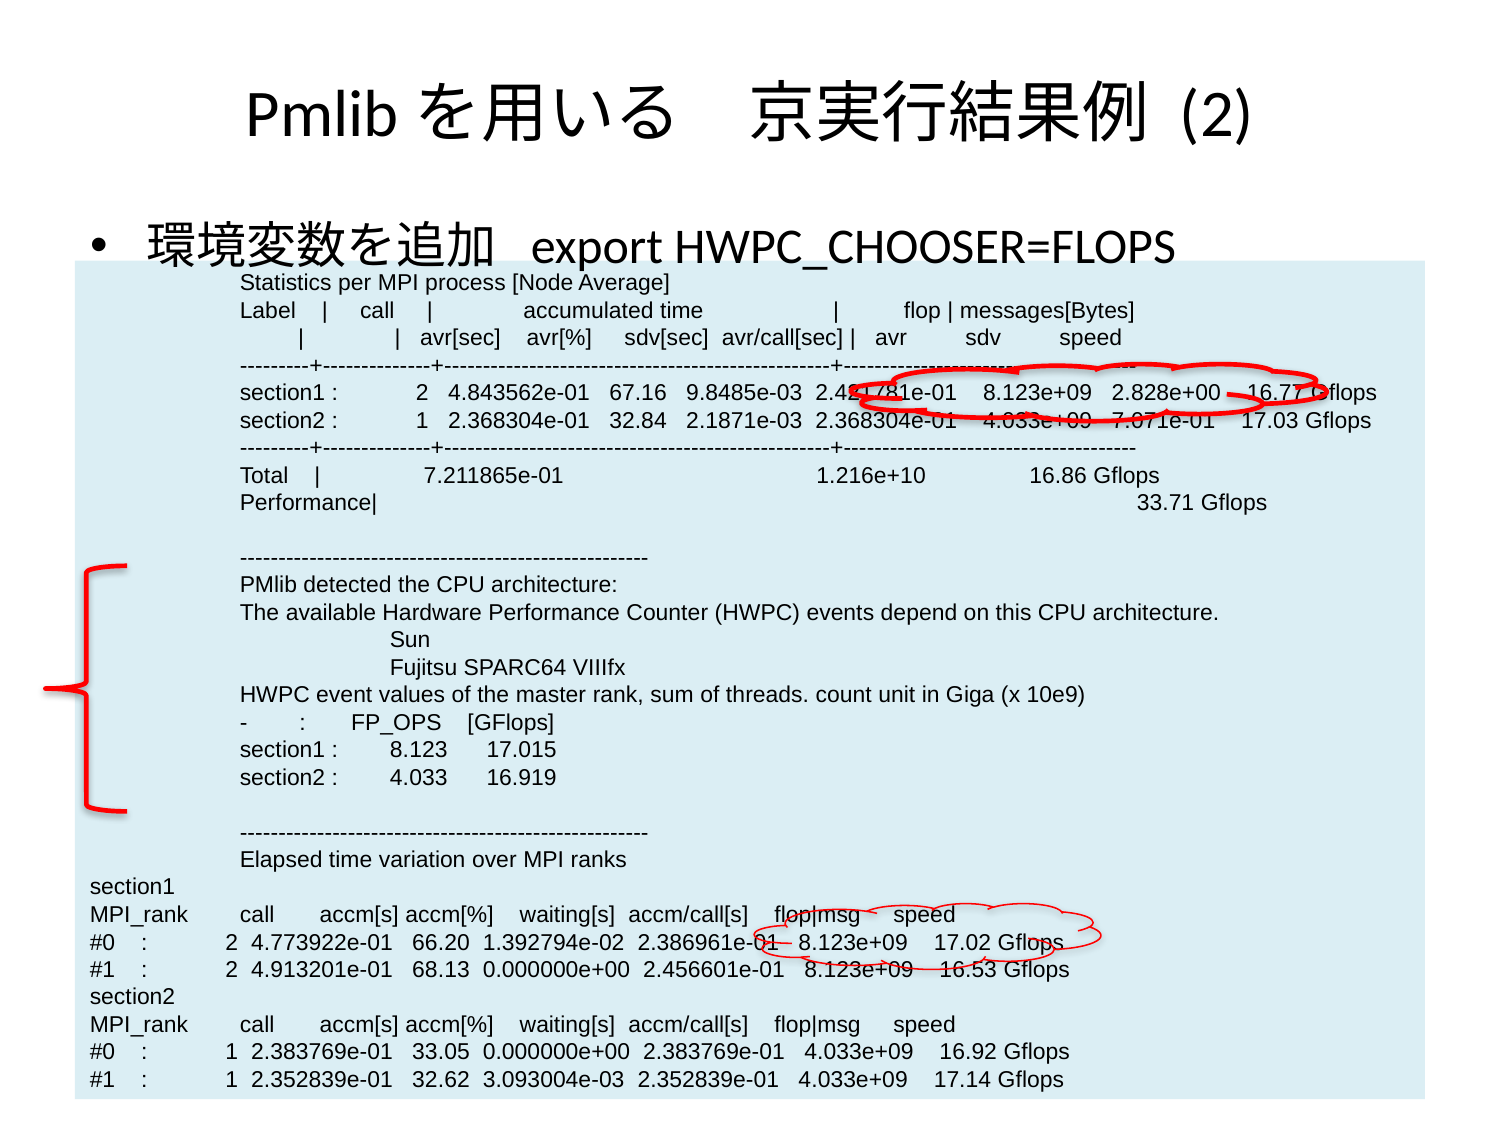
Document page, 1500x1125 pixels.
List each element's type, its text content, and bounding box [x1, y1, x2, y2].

text_box Statistics per MPI process [Node Average] Label | call | accumulated time | flop | messages[Bytes] | | avr[sec] avr[%] sdv[sec] avr/call[sec] | avr sdv speed ---------+--------------+--------------------------------------------------+-------------------------------------- section1 : 2 4.843562e-01 67.16 9.8485e-03 2.421781e-01 8.123e+09 2.828e+00 16.77 Gflops section2 : 1 2.368304e-01 32.84 2.1871e-03 2.368304e-01 4.033e+09 7.071e-01 17.03 Gflops ---------+--------------+--------------------------------------------------+-------------------------------------- Total | 7.211865e-01 1.216e+10 16.86 Gflops Performance| 33.71 Gflops ----------------------------------------------------- PMlib detected the CPU architecture: The available Hardware Performance Counter (HWPC) events depend on this CPU architecture. Sun Fujitsu SPARC64 VIIIfx HWPC event values of the master rank, sum of threads. count unit in Giga (x 10e9) - : FP_OPS [GFlops] section1 : 8.123 17.015 section2 : 4.033 16.919 ----------------------------------------------------- Elapsed time variation over MPI ranks section1 MPI_rank call accm[s] accm[%] waiting[s] accm/call[s] flop|msg speed #0 : 2 4.773922e-01 66.20 1.392794e-02 2.386961e-01 8.123e+09 17.02 Gflops #1 : 2 4.913201e-01 68.13 0.000000e+00 2.456601e-01 8.123e+09 16.53 Gflops section2 MPI_rank call accm[s] accm[%] waiting[s] accm/call[s] flop|msg speed #0 : 1 2.383769e-01 33.05 0.000000e+00 2.383769e-01 4.033e+09 16.92 Gflops #1 : 1 2.352839e-01 32.62 3.093004e-03 2.352839e-01 4.033e+09 17.14 Gflops [74, 260, 1425, 1100]
text_box [849, 363, 1328, 422]
title Pmlibを用いる 京実行結果例 (2) [75, 45, 1425, 174]
list 環境変数を追加 export HWPC_CHOOSER=FLOPS [75, 206, 1425, 292]
text_box [753, 902, 1102, 971]
text_box [43, 563, 128, 814]
